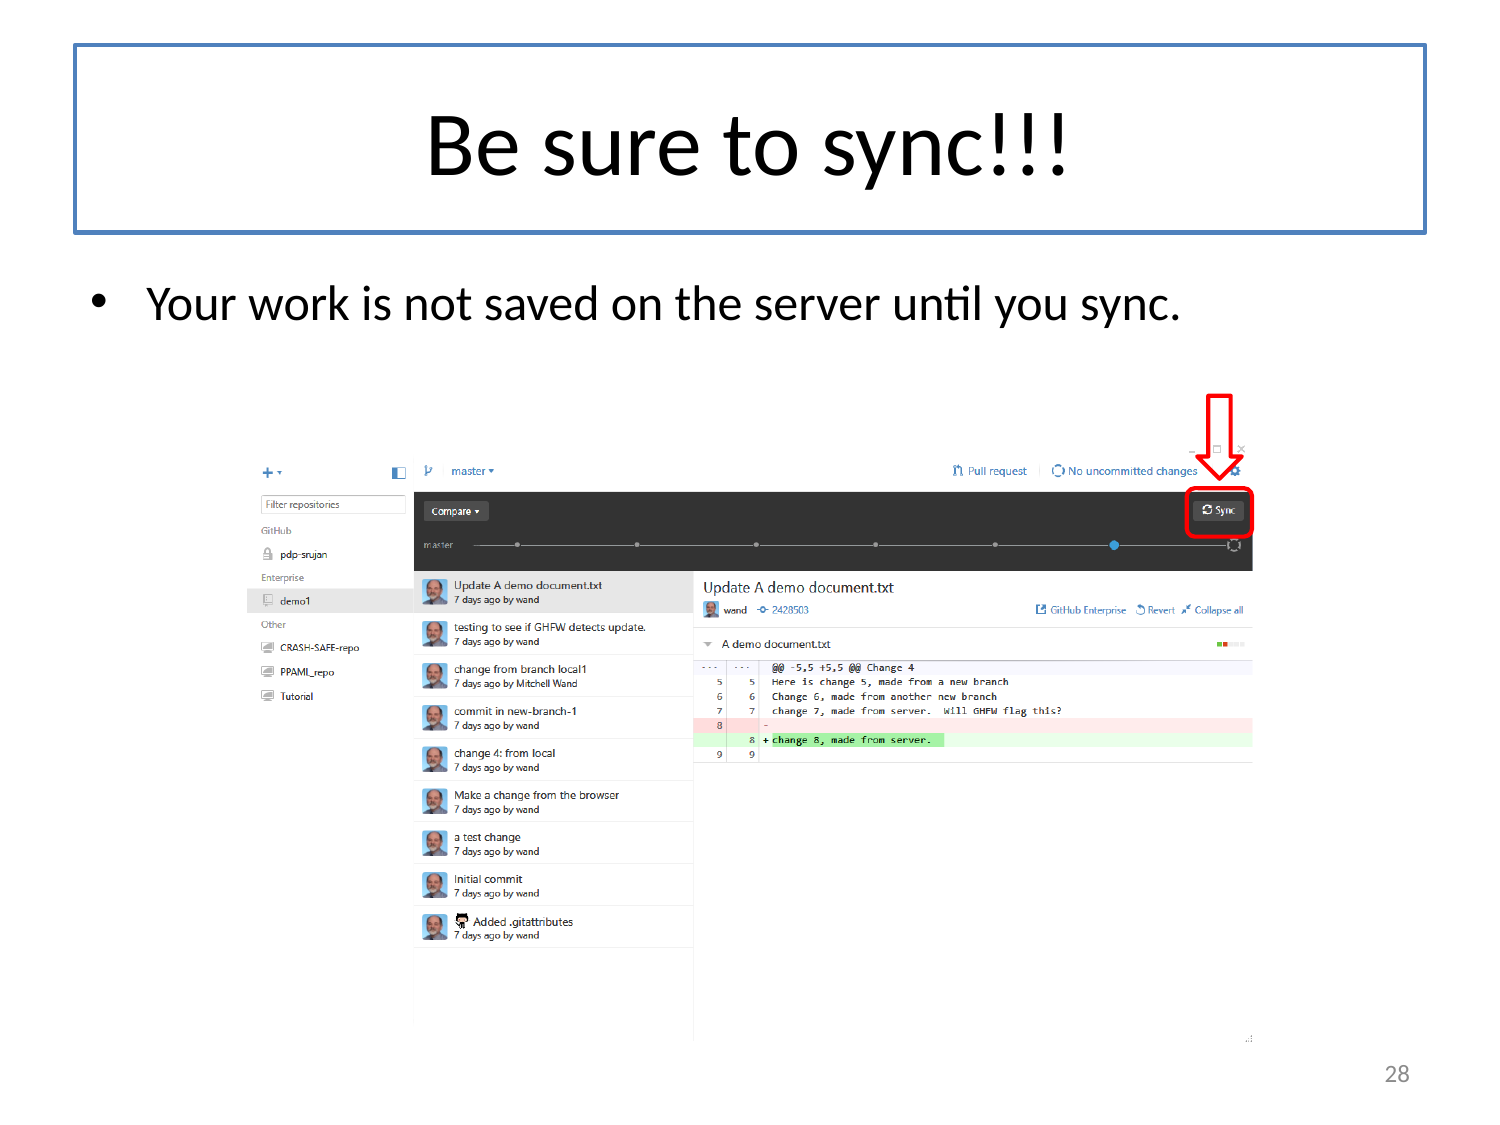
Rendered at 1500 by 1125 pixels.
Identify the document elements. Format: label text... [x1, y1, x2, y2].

title Be sure to sync!!! [73, 43, 1427, 235]
list Your work is not saved on the server until you sync. [75, 262, 1425, 1005]
slide_number 28 [1074, 1042, 1425, 1103]
text_box [1206, 393, 1233, 436]
picture [247, 438, 1253, 1043]
